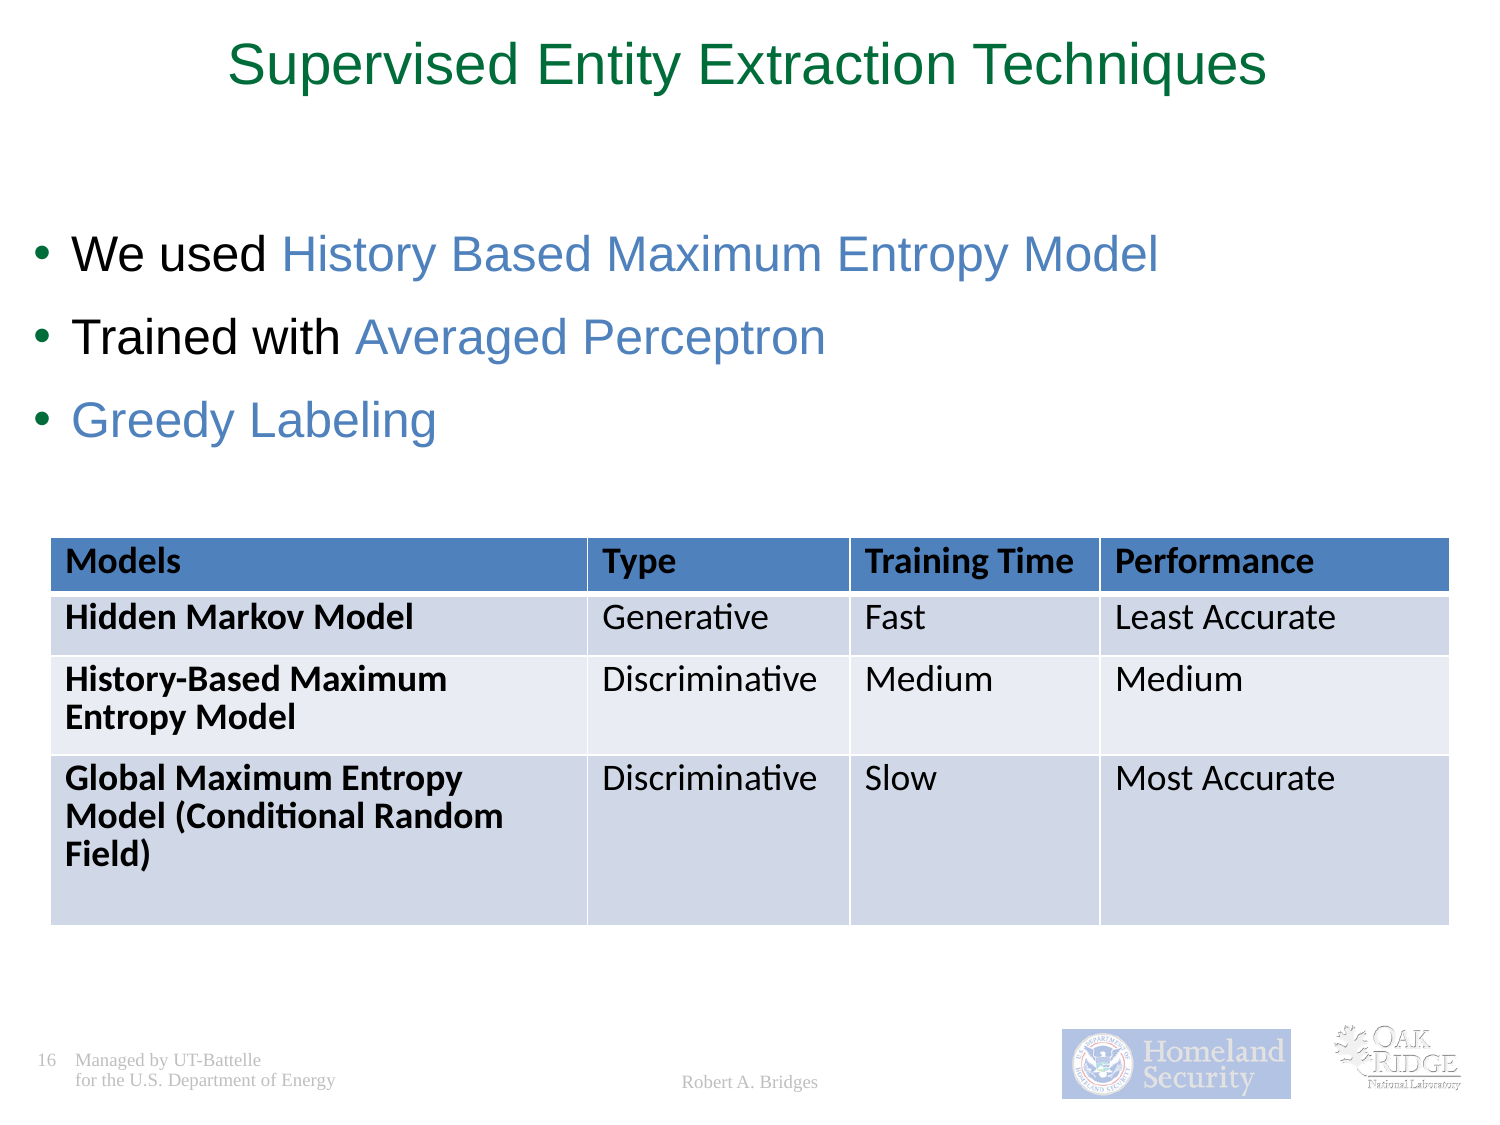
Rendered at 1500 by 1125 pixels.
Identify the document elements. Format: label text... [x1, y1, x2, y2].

table_cell Medium [851, 657, 1099, 754]
table_cell Slow [851, 756, 1099, 925]
title Supervised Entity Extraction Techniques [18, 29, 1488, 107]
table_cell Global Maximum Entropy Model (Conditional Random Field) [51, 756, 587, 925]
table_cell Discriminative [588, 756, 849, 925]
table_cell History-Based Maximum Entropy Model [51, 657, 587, 754]
table_cell Fast [851, 597, 1099, 655]
table_cell Hidden Markov Model [51, 597, 587, 655]
picture [1325, 1019, 1472, 1095]
table_cell Least Accurate [1101, 597, 1449, 655]
table_cell Discriminative [588, 657, 849, 754]
table_cell Generative [588, 597, 849, 655]
table_cell Medium [1101, 657, 1449, 754]
list We used History Based Maximum Entropy Model Trained with Averaged Perceptron Greedy Labeling [18, 220, 1488, 460]
table_header Models [51, 538, 587, 591]
table_cell Most Accurate [1101, 756, 1449, 925]
table_header Type [588, 538, 849, 591]
table_header Performance [1101, 538, 1449, 591]
table_header Training Time [851, 538, 1099, 591]
